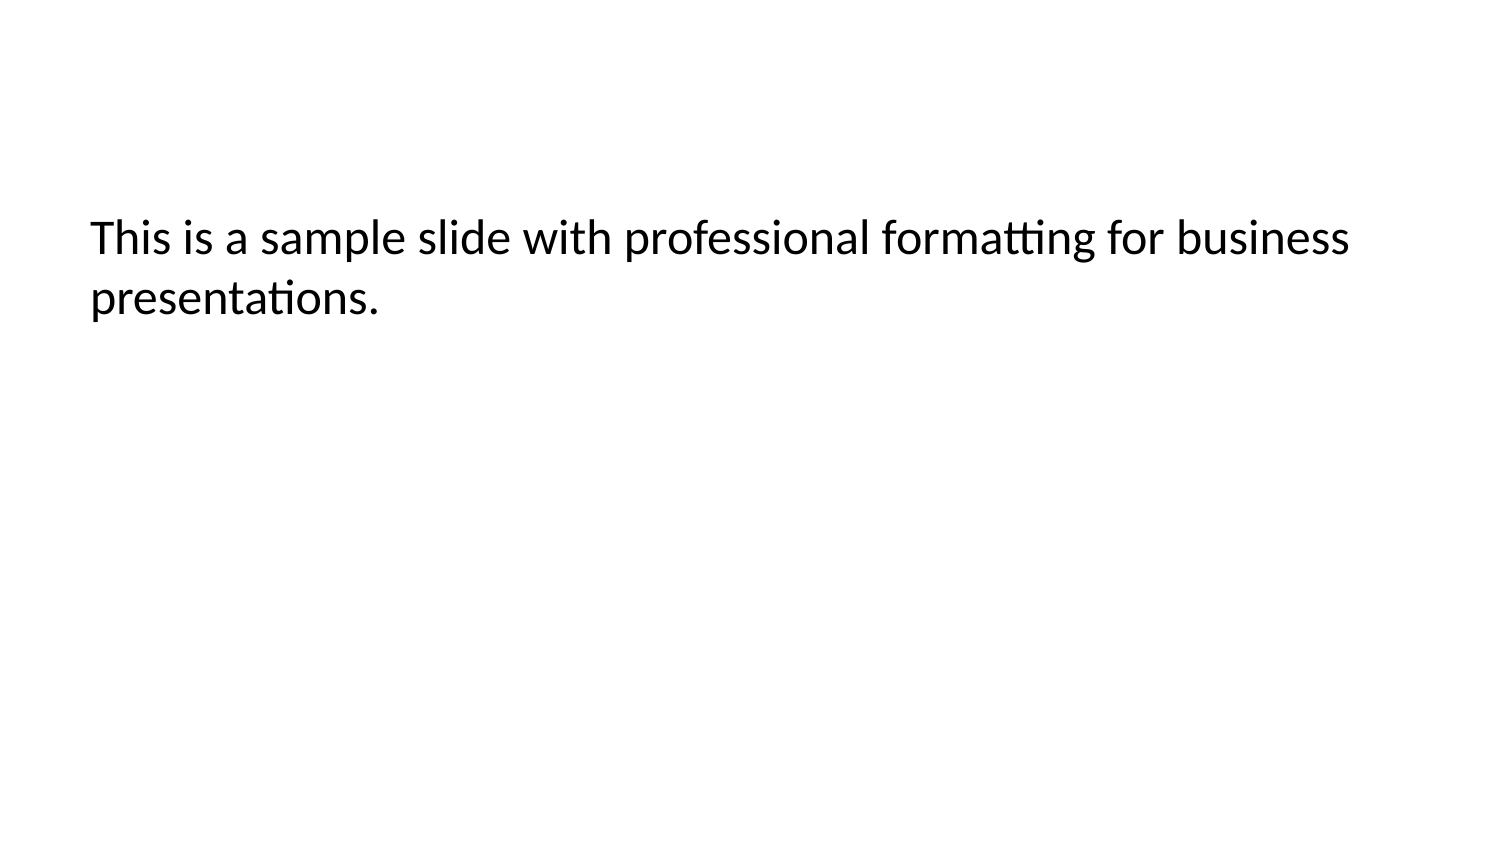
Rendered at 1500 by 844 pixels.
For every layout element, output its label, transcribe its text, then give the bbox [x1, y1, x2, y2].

list This is a sample slide with professional formatting for business presentations. [75, 196, 1425, 754]
